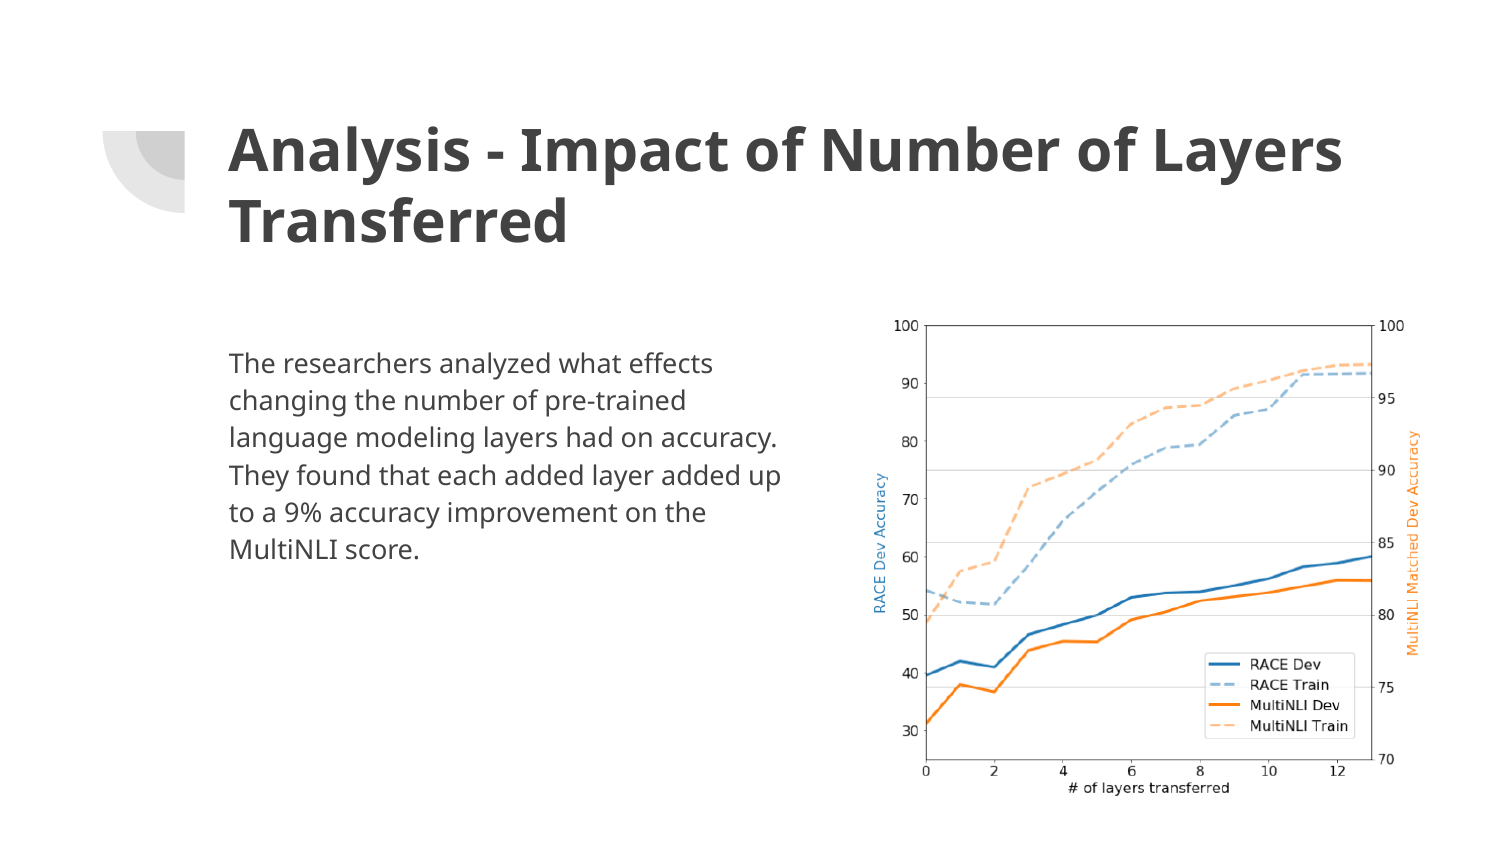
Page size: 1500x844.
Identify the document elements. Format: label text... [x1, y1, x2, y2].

picture [852, 280, 1441, 826]
title Analysis - Impact of Number of Layers Transferred [213, 98, 1368, 263]
list The researchers analyzed what effects changing the number of pre-trained language modeling layers had on accuracy. They found that each added layer added up to a 9% accuracy improvement on the MultiNLI score. [213, 326, 816, 744]
